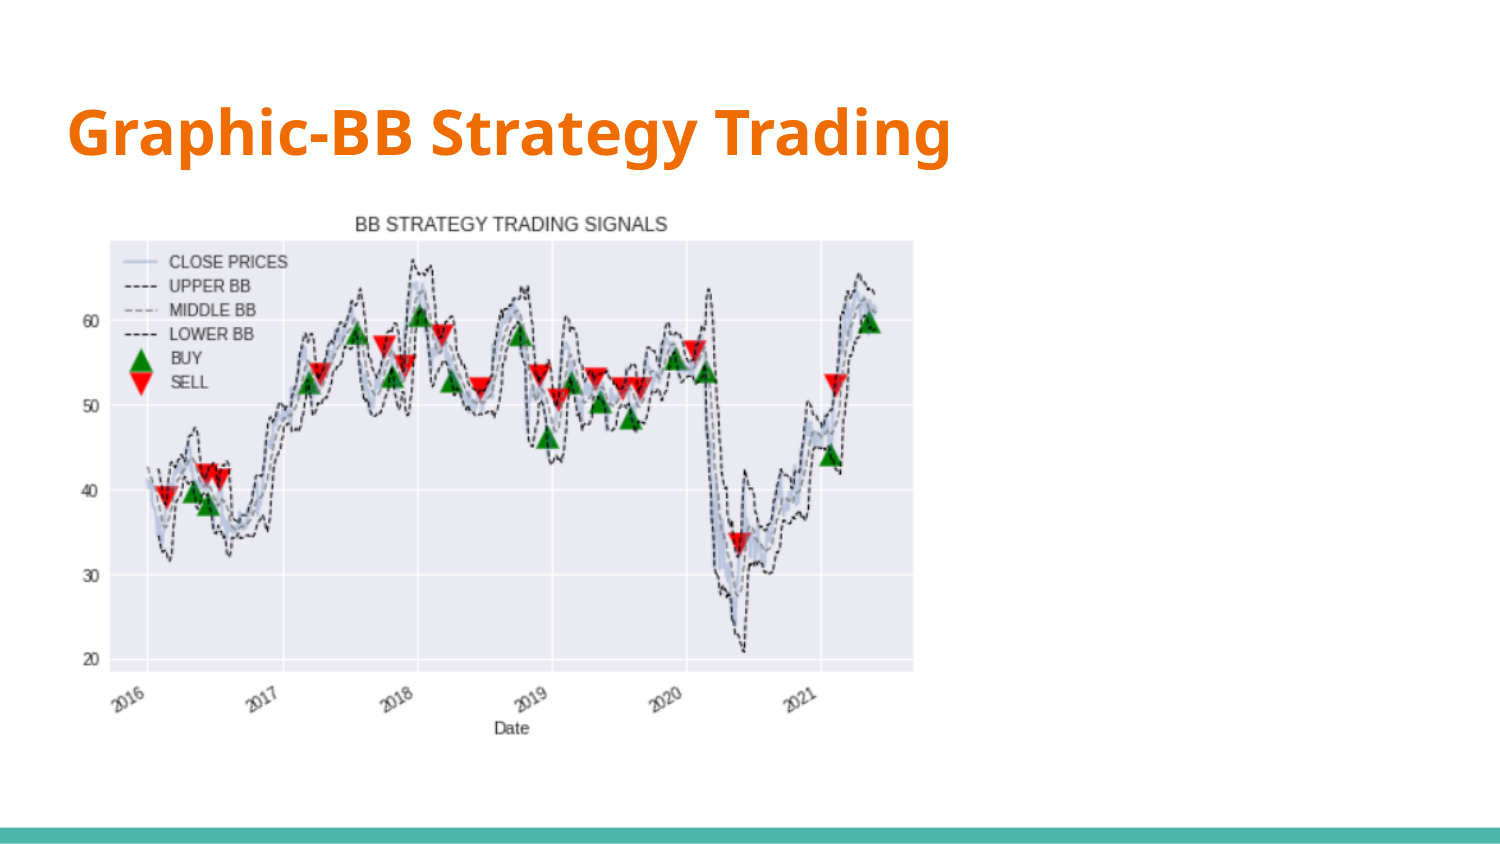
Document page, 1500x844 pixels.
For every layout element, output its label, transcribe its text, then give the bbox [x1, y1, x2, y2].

title Graphic-BB Strategy Trading [51, 72, 1449, 189]
picture [50, 207, 978, 750]
